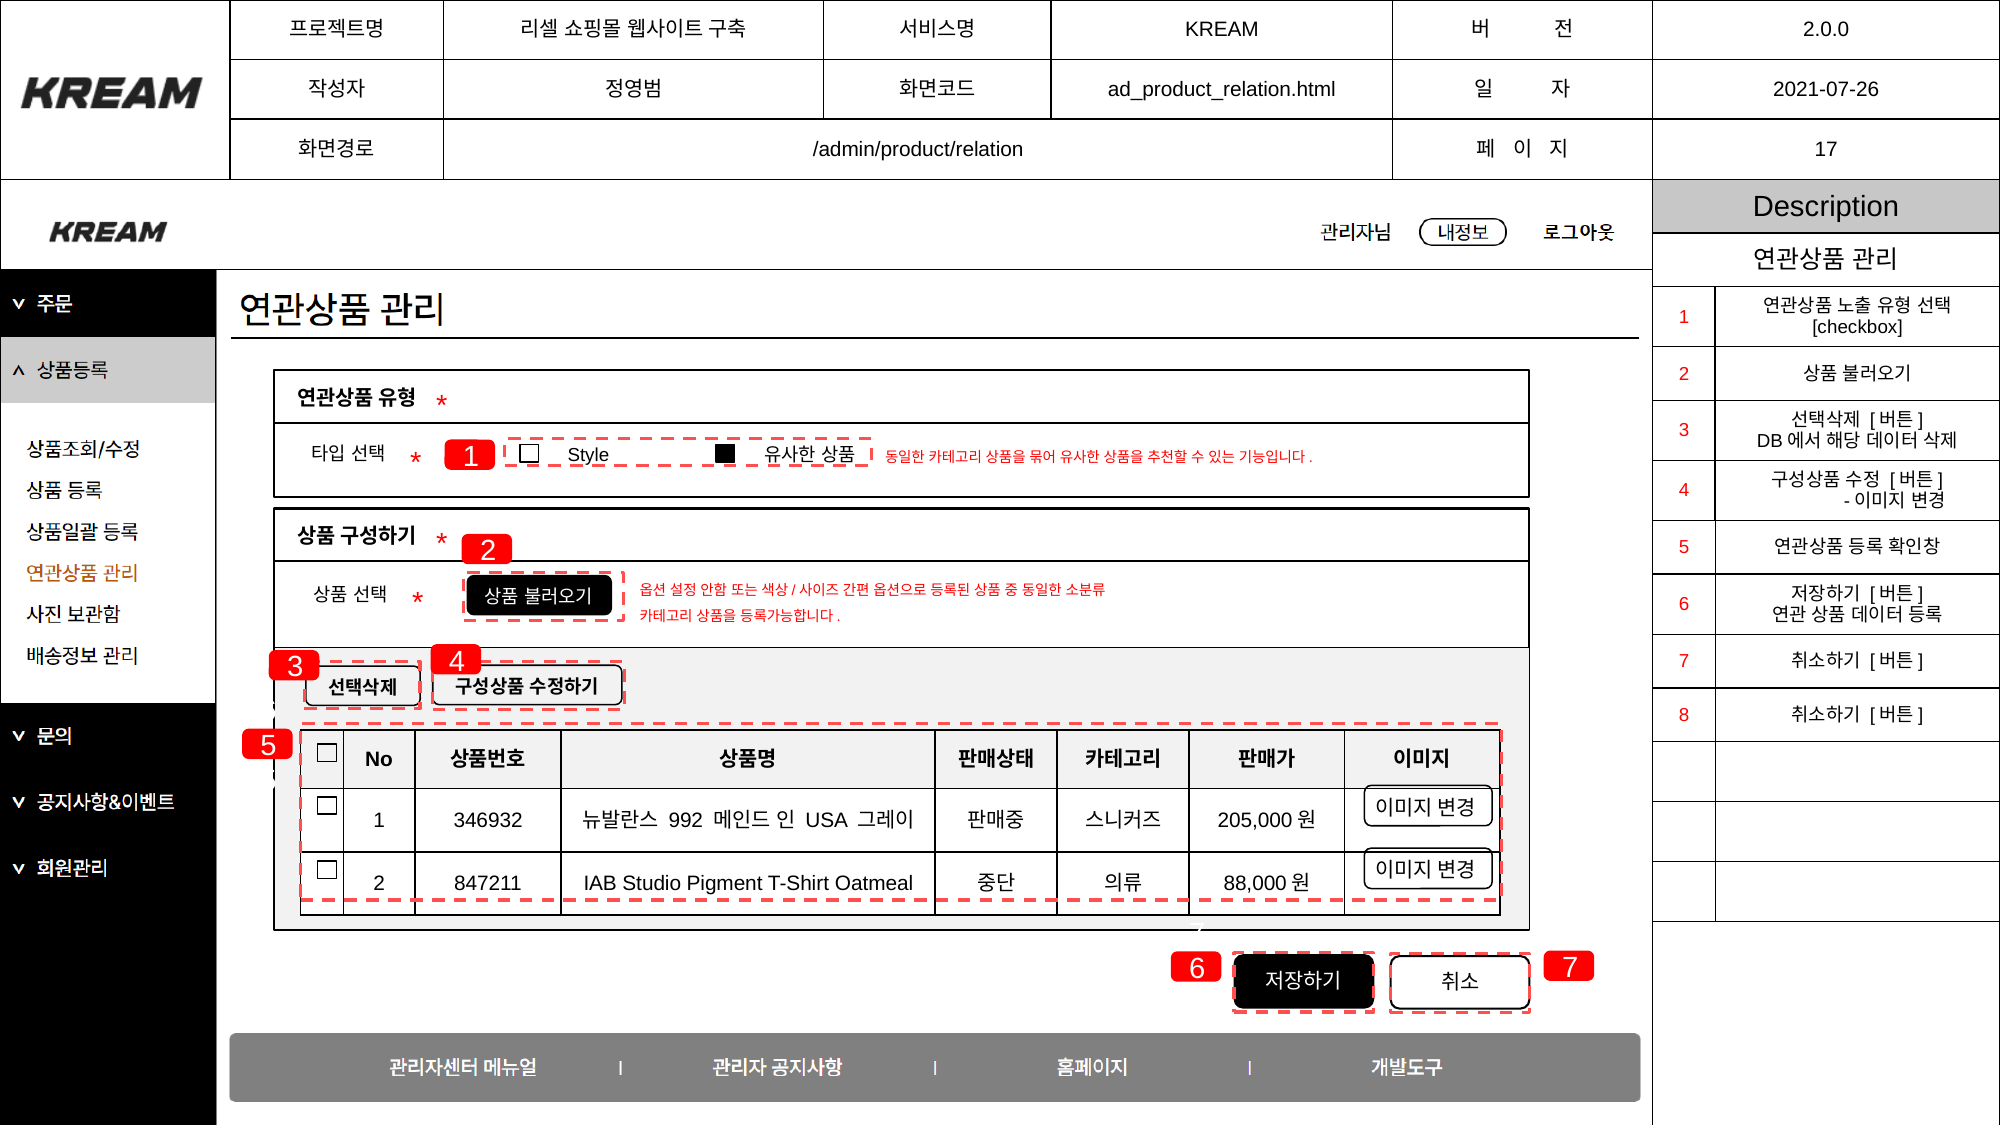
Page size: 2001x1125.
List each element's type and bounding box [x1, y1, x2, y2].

picture [0, 195, 1653, 1125]
table_cell [1716, 689, 1999, 741]
table_cell [1653, 461, 1714, 520]
text_box [305, 665, 421, 706]
picture [16, 66, 209, 117]
table_cell [1716, 635, 1999, 687]
table_cell [1716, 401, 1999, 460]
table_header [1653, 1, 1999, 59]
table_cell [1653, 287, 1714, 346]
text_box [1234, 954, 1374, 1008]
table_cell [1052, 60, 1392, 118]
table_cell [1716, 461, 1999, 520]
table_cell [1653, 742, 1715, 801]
table_cell [1653, 234, 1999, 286]
table_cell [1716, 575, 1999, 634]
table_cell [1716, 862, 1999, 921]
table_cell [1393, 120, 1652, 179]
table_header [1, 1, 229, 179]
table_cell [1716, 742, 1999, 801]
table_cell [231, 120, 443, 179]
text_box [1344, 847, 1507, 890]
table_cell [1653, 347, 1714, 400]
table_cell [1653, 120, 1999, 179]
table_cell [1653, 862, 1715, 921]
table_cell [1653, 802, 1715, 861]
table_cell [444, 120, 1392, 179]
text_box [463, 575, 614, 616]
table_cell [231, 60, 443, 118]
table_cell [1653, 521, 1715, 573]
table_header [231, 1, 443, 59]
table_cell [1716, 802, 1999, 861]
text_box [1390, 955, 1530, 1009]
text_box [432, 664, 623, 705]
table_cell [824, 60, 1050, 118]
table_header [1052, 1, 1392, 59]
table_cell [1716, 287, 1999, 346]
table_header [1393, 1, 1652, 59]
table_cell [1, 180, 1652, 195]
table_cell [1653, 689, 1715, 741]
table_cell [1653, 60, 1999, 118]
table_cell [1653, 922, 1999, 1125]
table_cell [1653, 401, 1714, 460]
table_cell [1653, 575, 1715, 634]
text_box [1344, 785, 1507, 828]
table_header [444, 1, 823, 59]
table_cell [1716, 521, 1999, 573]
table_header [824, 1, 1050, 59]
table_cell [444, 60, 823, 118]
table_cell [1653, 635, 1715, 687]
table_cell [1393, 60, 1652, 118]
table_cell [1653, 180, 1999, 232]
table_cell [1716, 347, 1999, 400]
